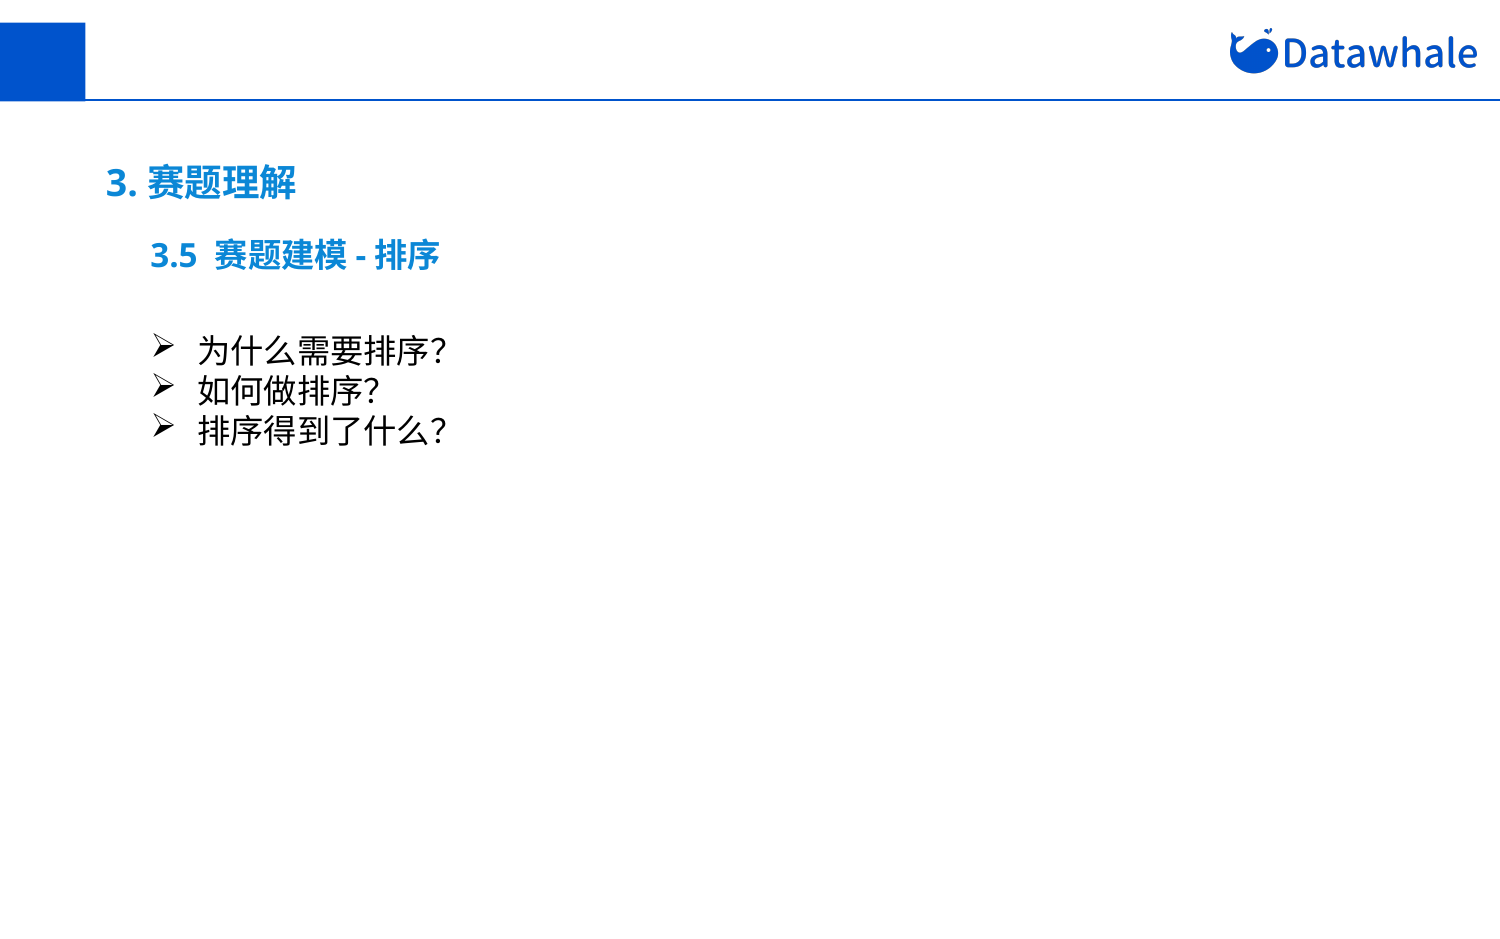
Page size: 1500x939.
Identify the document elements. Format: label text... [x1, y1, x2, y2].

picture [0, 101, 1500, 939]
picture [0, 0, 1500, 99]
text_box 为什么需要排序？ 如何做排序？ 排序得到了什么？ [135, 322, 1358, 458]
text_box 3.5 赛题建模-排序 [135, 226, 676, 281]
text_box 3.赛题理解 [91, 151, 632, 212]
